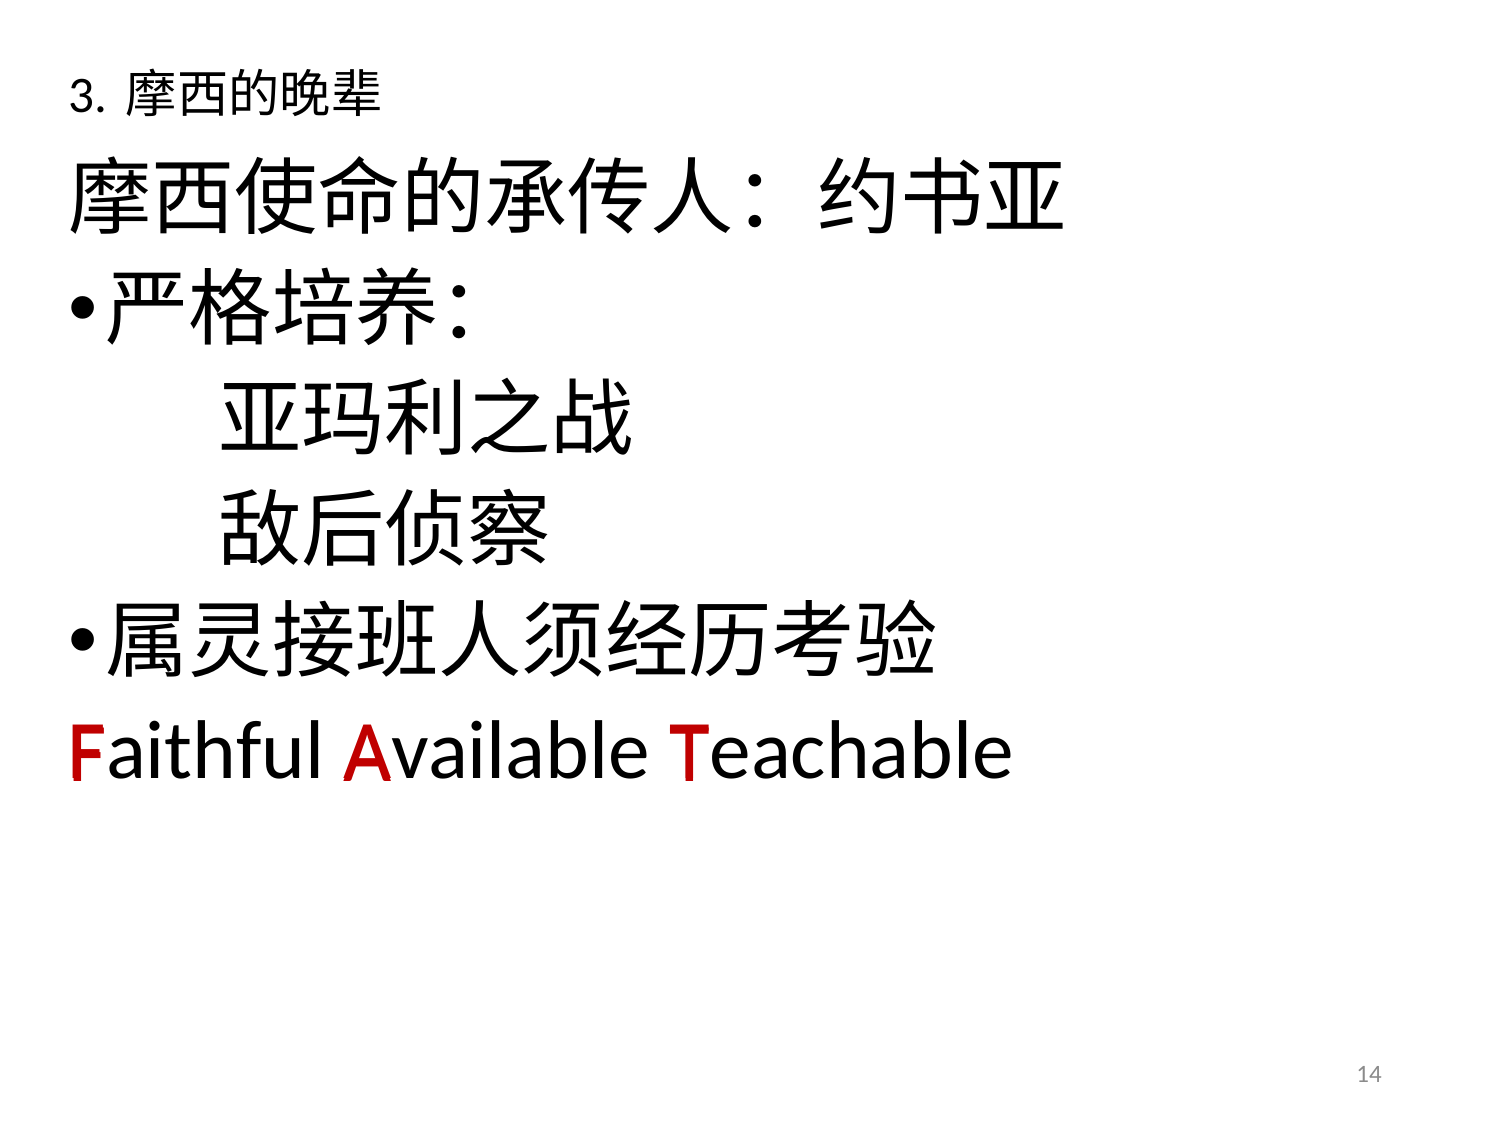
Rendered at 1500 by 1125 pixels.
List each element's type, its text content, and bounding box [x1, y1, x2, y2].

list 摩西使命的承传人：约书亚 严格培养： 亚玛利之战 敌后侦察 属灵接班人须经历考验 Faithful Available Teachable [53, 148, 1447, 1014]
slide_number 14 [1059, 1042, 1397, 1103]
title 3. 摩西的晚辈 [53, 59, 1397, 131]
text_box Faithful Available Teachable [53, 699, 1075, 805]
